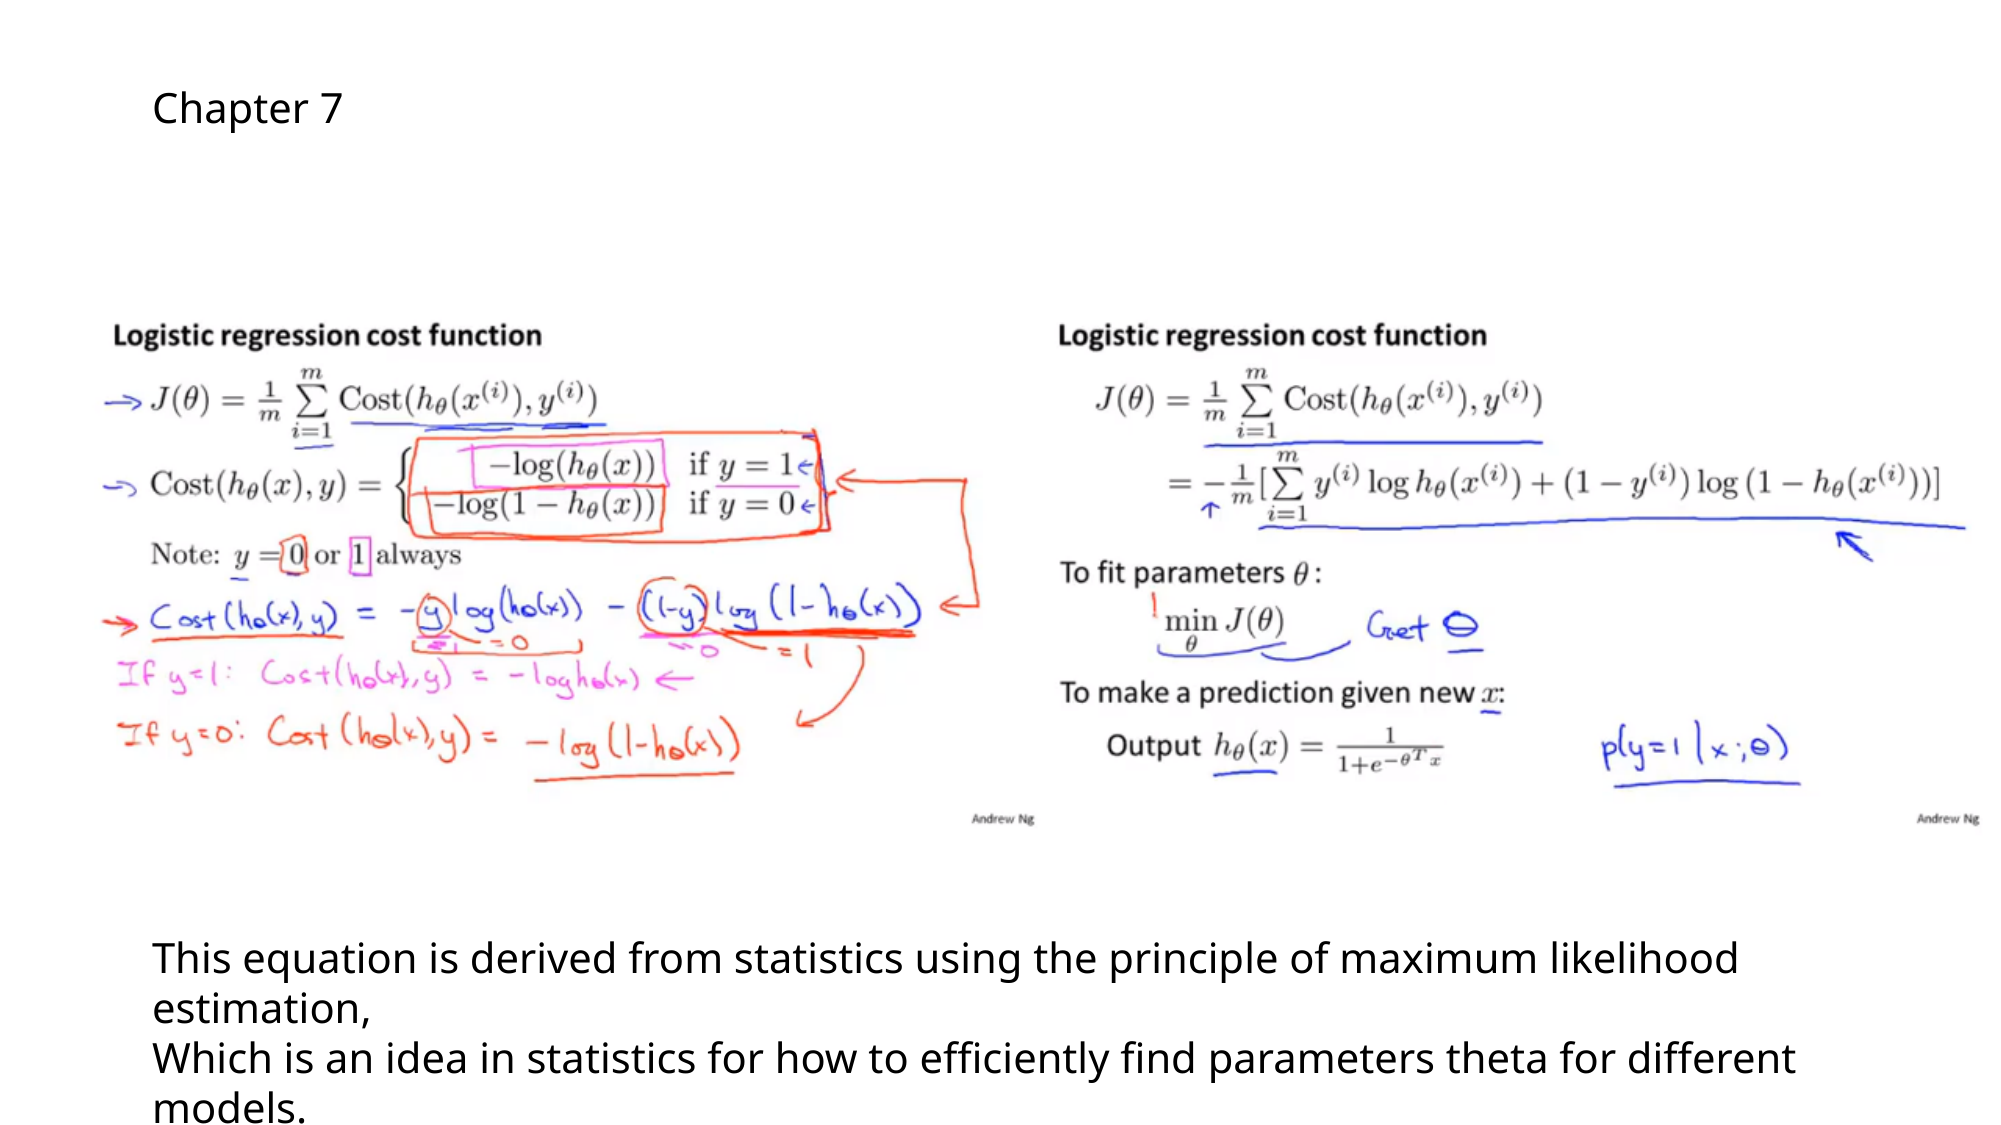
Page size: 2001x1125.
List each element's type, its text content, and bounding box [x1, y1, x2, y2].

text_box Chapter 7 This equation is derived from statistics using the principle of maximum likelihood estimation, Which is an idea in statistics for how to efficiently find parameters theta for different models. It is also has a nice property that it is convex. [137, 839, 1928, 1125]
picture [87, 284, 2000, 848]
text_box Chapter 7 This equation is derived from statistics using the principle of maximum likelihood estimation, Which is an idea in statistics for how to efficiently find parameters theta for different models. It is also has a nice property that it is convex. [137, 74, 1928, 298]
